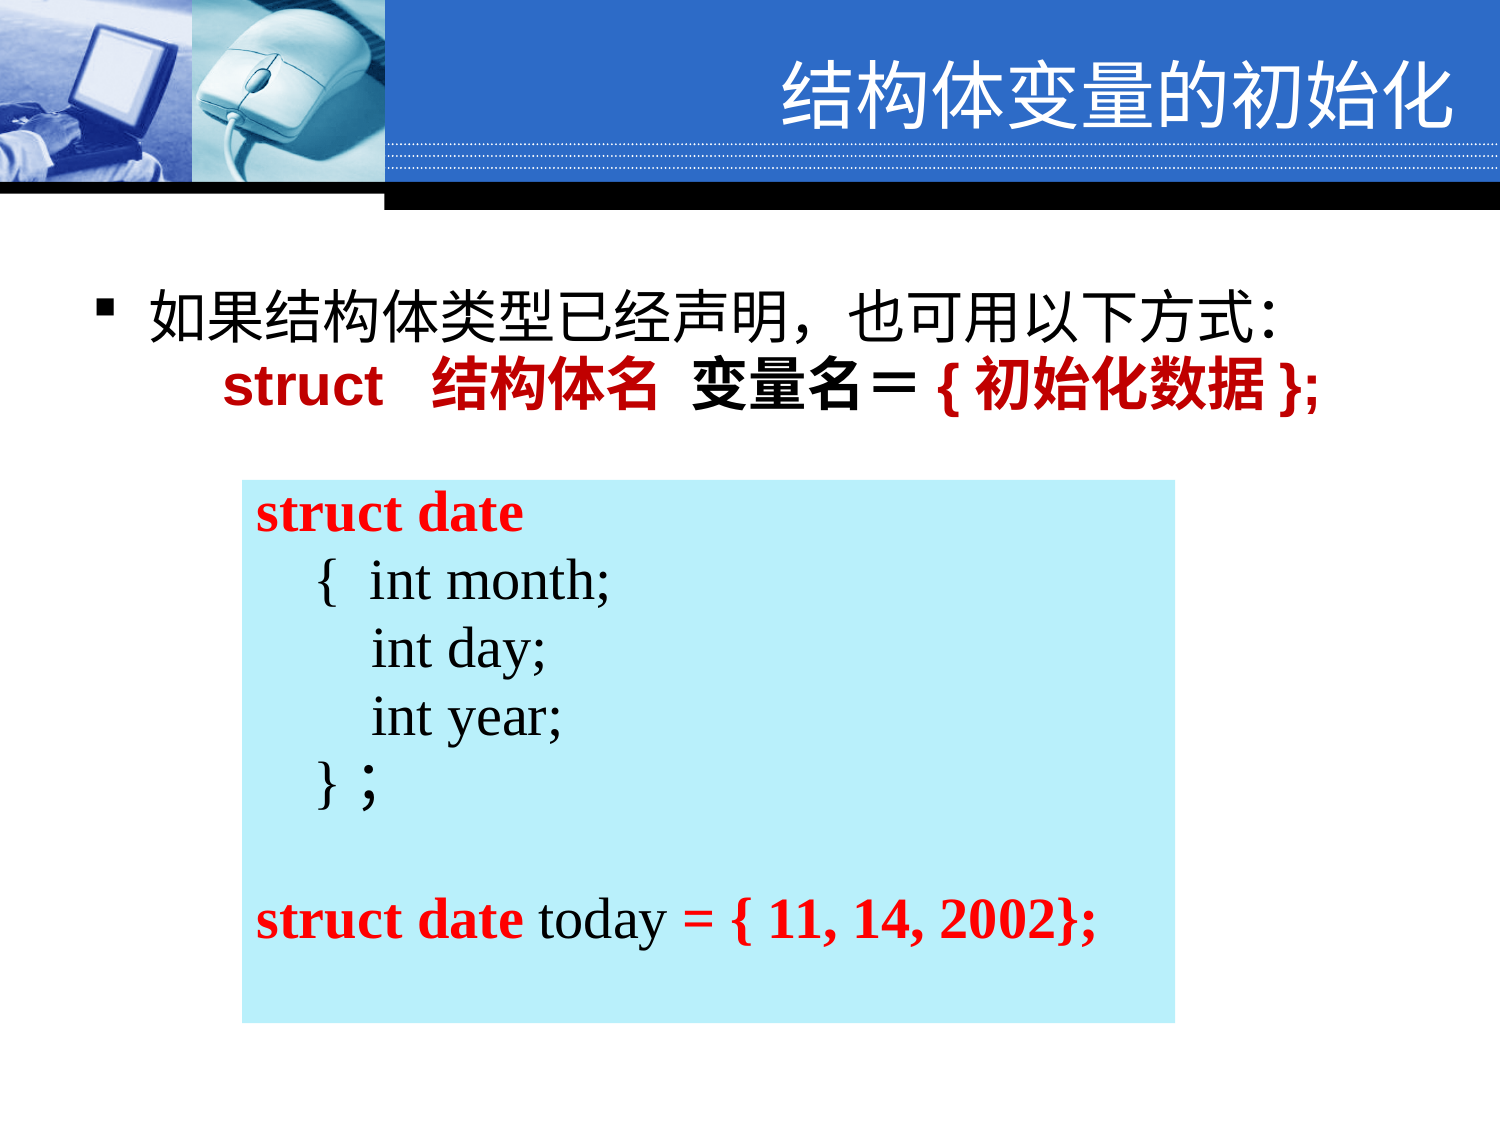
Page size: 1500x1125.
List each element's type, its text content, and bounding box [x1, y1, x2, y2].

text_box struct date { int month; int day; int year; }； struct date today = { 11, 14, 2002}; [242, 479, 1176, 1024]
picture [0, 0, 385, 181]
title 结构体变量的初始化 [433, 49, 1471, 138]
list 如果结构体类型已经声明，也可用以下方式： struct 结构体名 变量名＝{初始化数据}; [76, 285, 1427, 468]
